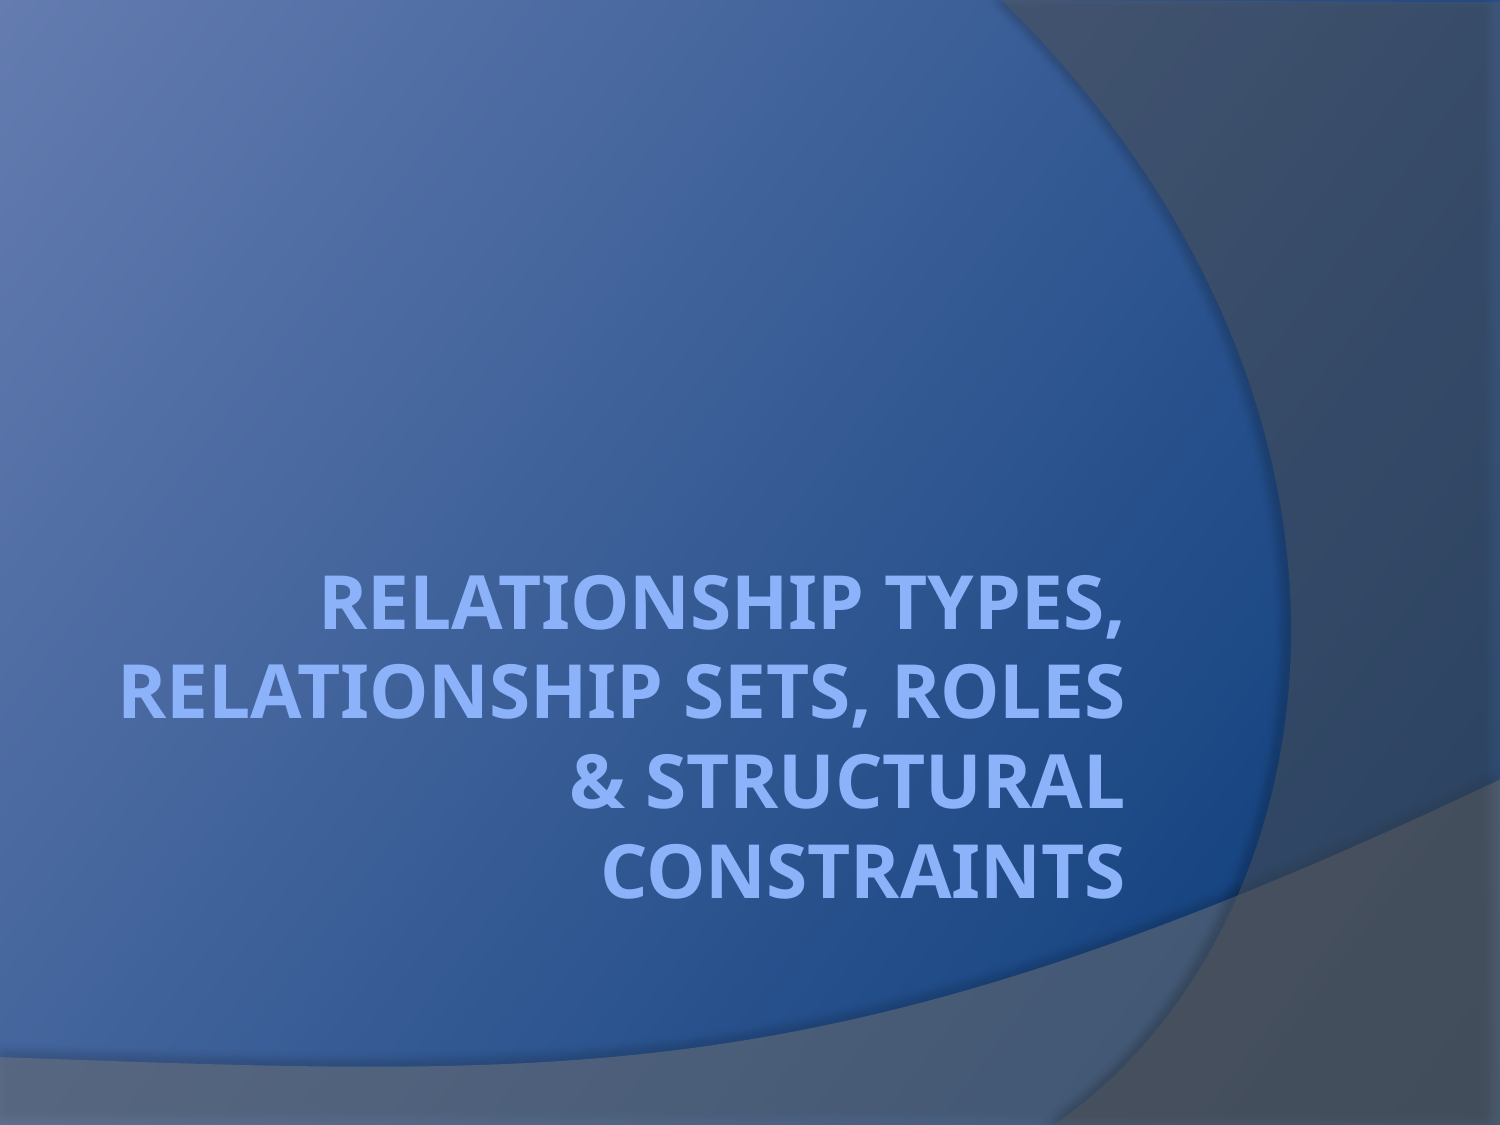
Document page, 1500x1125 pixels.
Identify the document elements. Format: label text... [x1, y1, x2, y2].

title Relationship Types, Relationship SETS, Roles & STRUCTURAL CONSTRAINTS [70, 547, 1134, 925]
